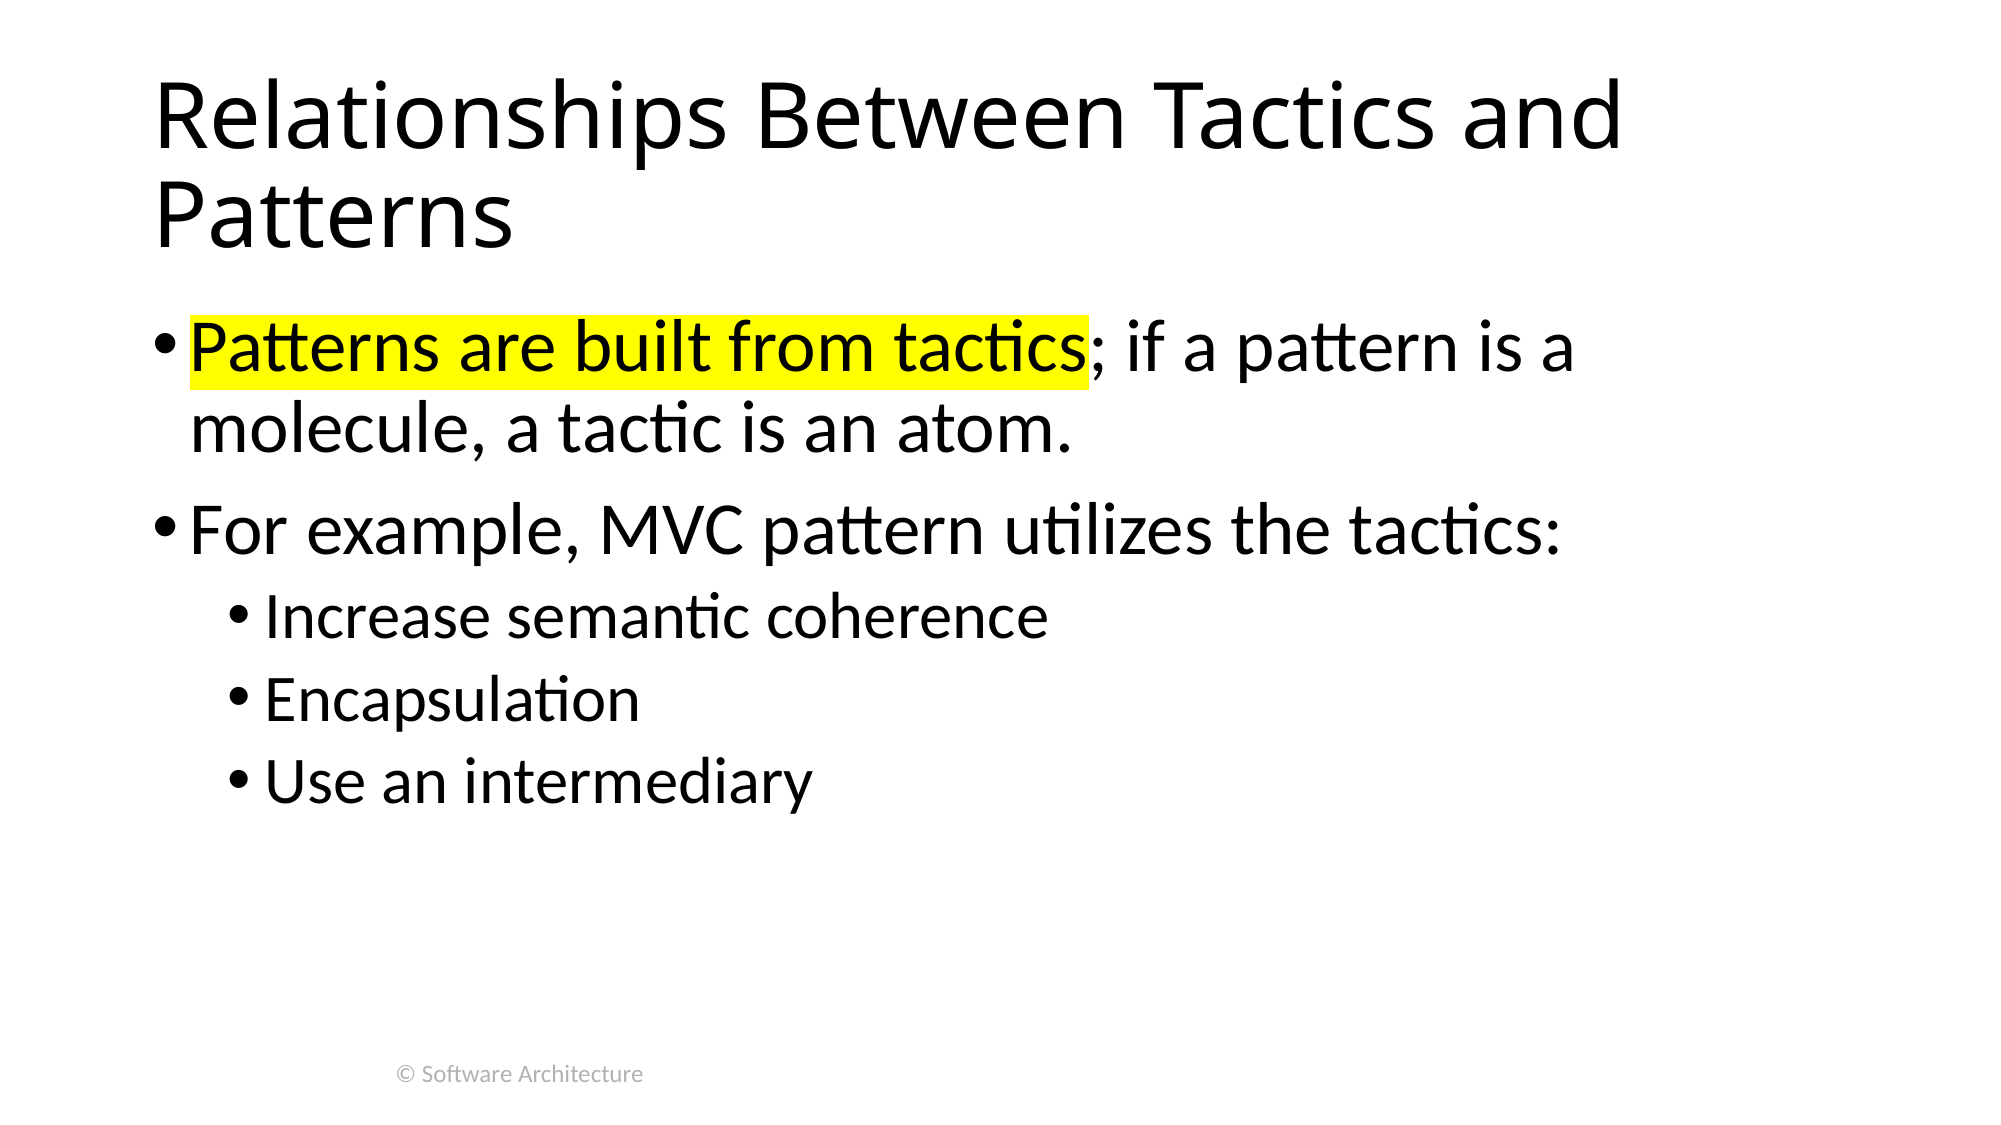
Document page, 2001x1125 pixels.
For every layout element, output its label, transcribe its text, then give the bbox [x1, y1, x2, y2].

title Relationships Between Tactics and Patterns [137, 59, 1863, 278]
list Patterns are built from tactics; if a pattern is a molecule, a tactic is an atom. For example, MVC pattern utilizes the tactics: Increase semantic coherence Encapsulation Use an intermediary [137, 299, 1863, 1014]
footer © Software Architecture [0, 1042, 1040, 1103]
